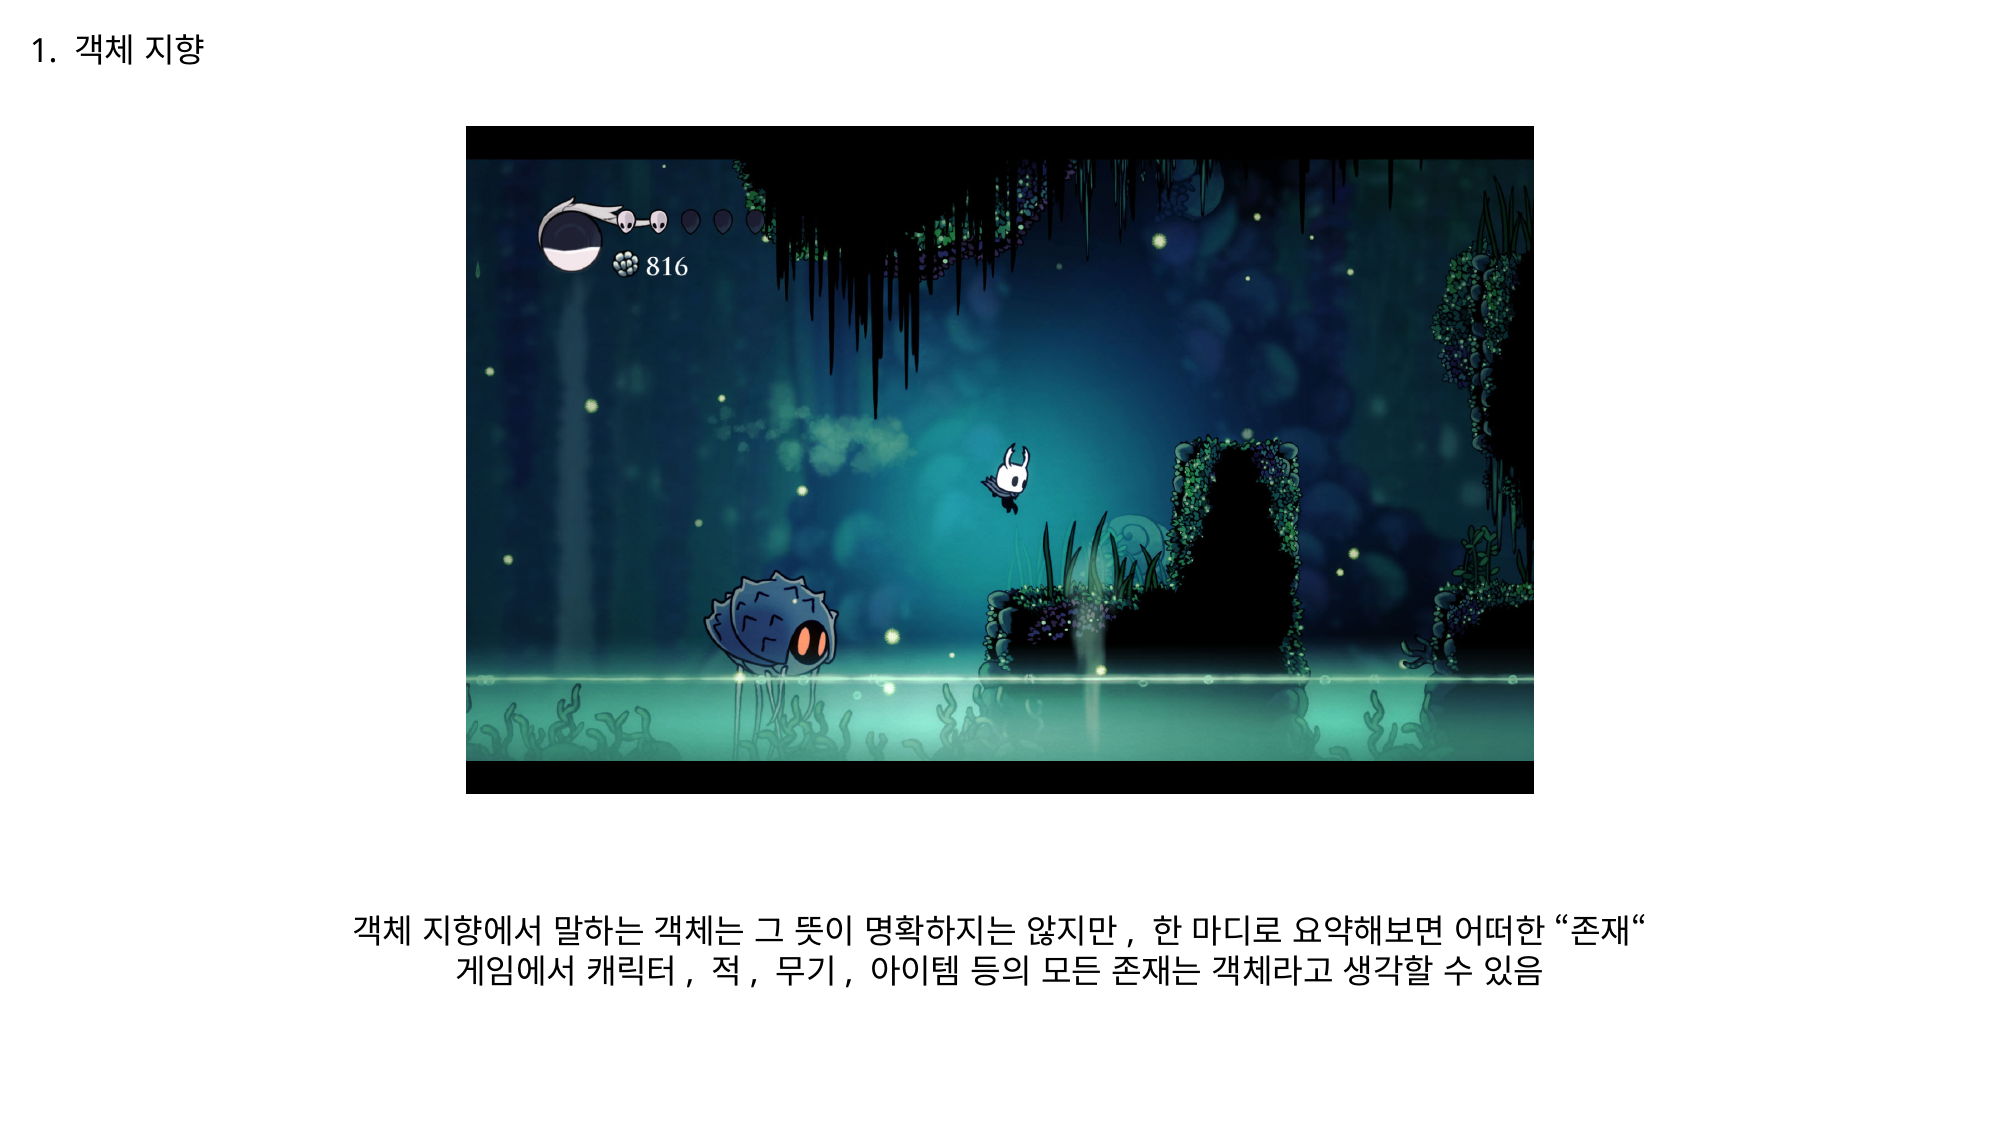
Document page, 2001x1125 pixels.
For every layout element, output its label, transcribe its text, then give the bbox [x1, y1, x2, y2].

picture [466, 126, 1534, 794]
text_box 1. 객체 지향 [15, 21, 221, 77]
text_box 객체 지향에서 말하는 객체는 그 뜻이 명확하지는 않지만, 한 마디로 요약해보면 어떠한 “존재“ 게임에서 캐릭터, 적, 무기, 아이템 등의 모든 존재는 객체라고 생각할 수 있음 [337, 902, 1663, 997]
